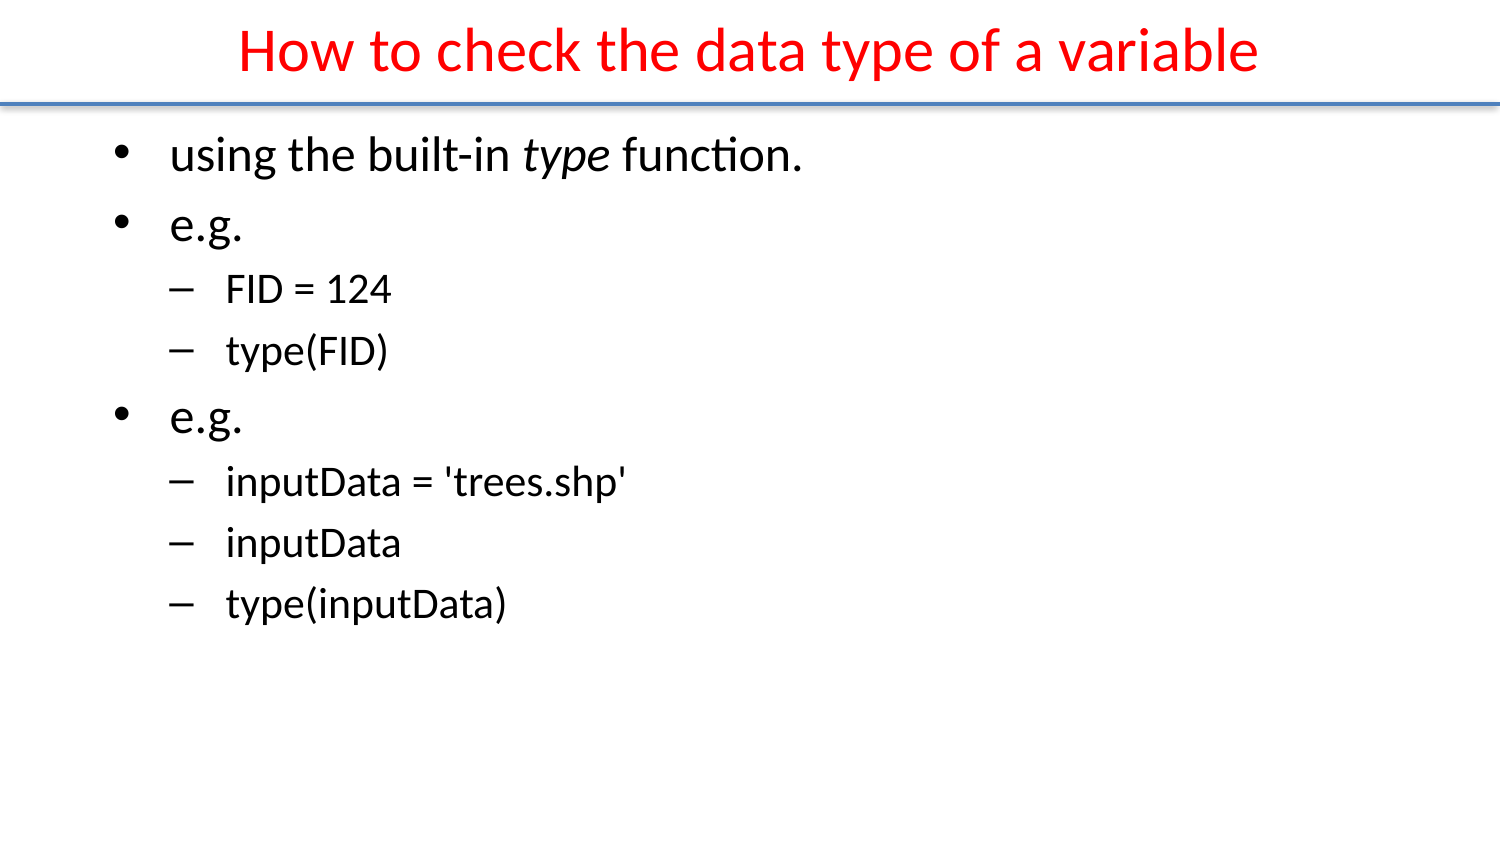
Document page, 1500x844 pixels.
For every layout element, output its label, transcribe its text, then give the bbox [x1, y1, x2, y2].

title How to check the data type of a variable [0, 0, 1500, 93]
list using the built-in type function. e.g. FID = 124 type(FID) e.g. inputData = 'trees.shp' inputData type(inputData) [98, 113, 1402, 800]
